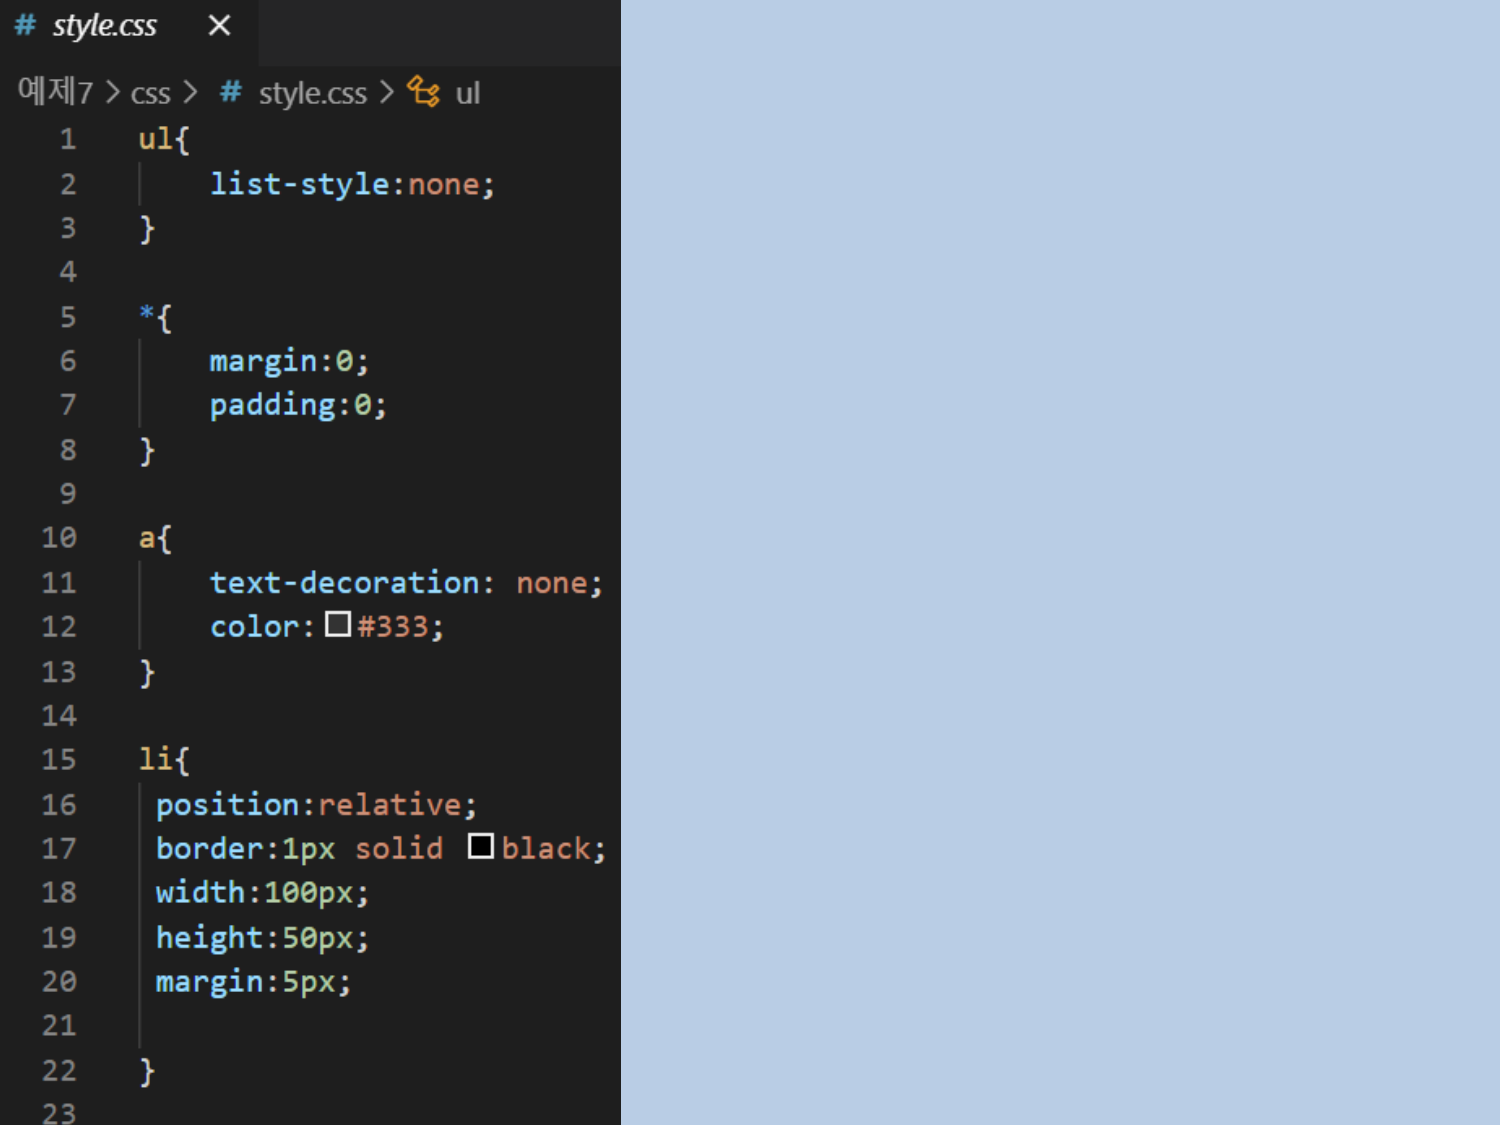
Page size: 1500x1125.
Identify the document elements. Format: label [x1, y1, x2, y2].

picture [0, 0, 621, 1125]
